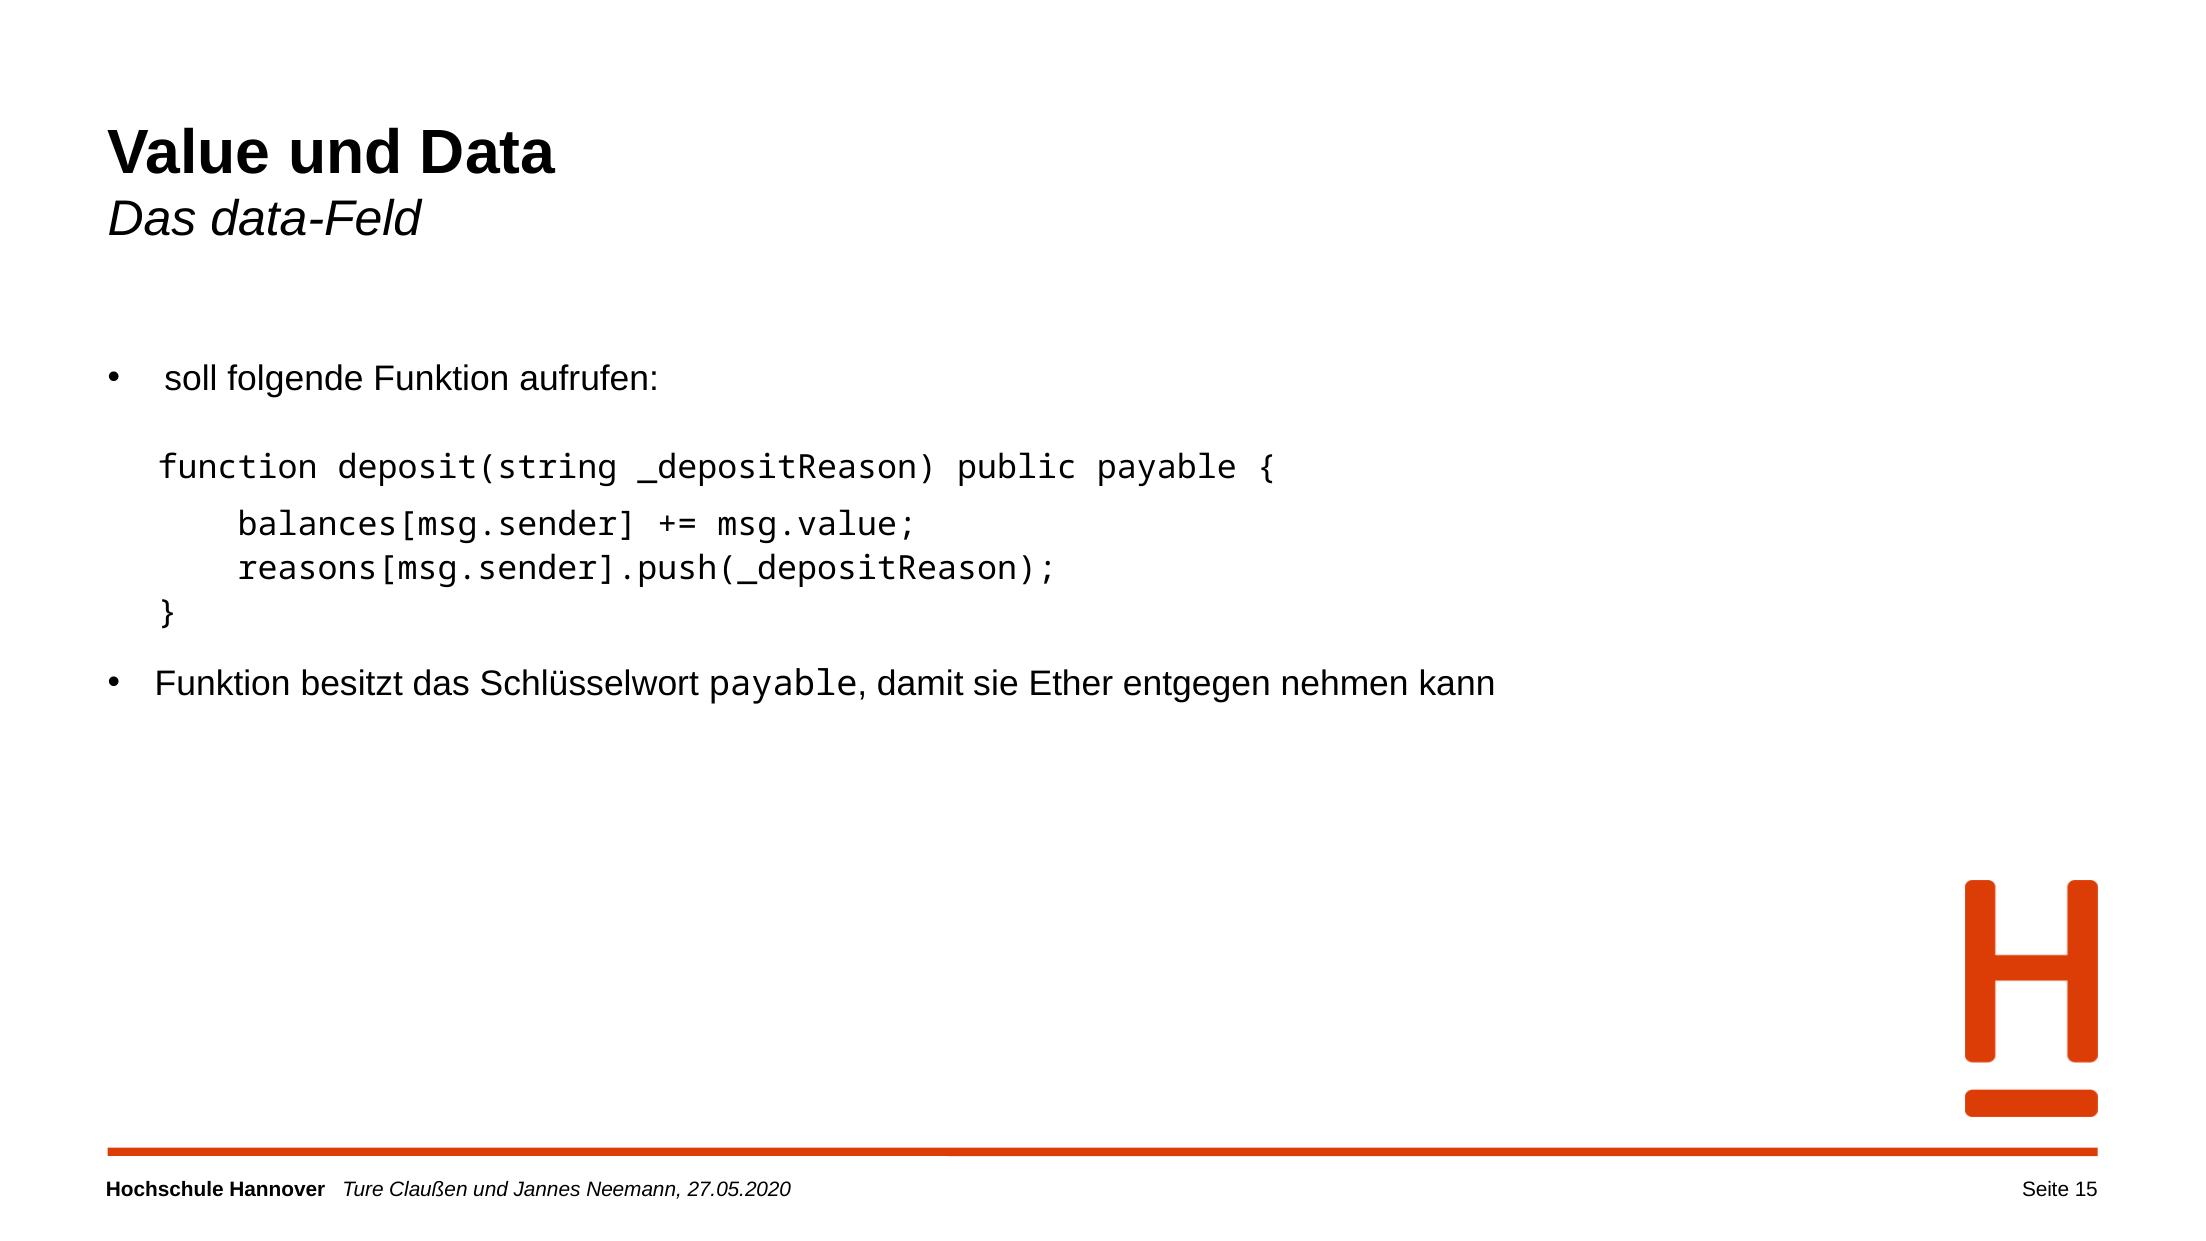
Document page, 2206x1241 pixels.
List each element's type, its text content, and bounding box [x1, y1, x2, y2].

picture [1965, 880, 2098, 1117]
text_box function deposit(string _depositReason) public payable { balances[msg.sender] += msg.value; reasons[msg.sender].push(_depositReason); } [157, 441, 1896, 674]
slide_number Seite 15 [1845, 1175, 2098, 1213]
text_box Value und Data Das data-Feld [107, 110, 2098, 267]
